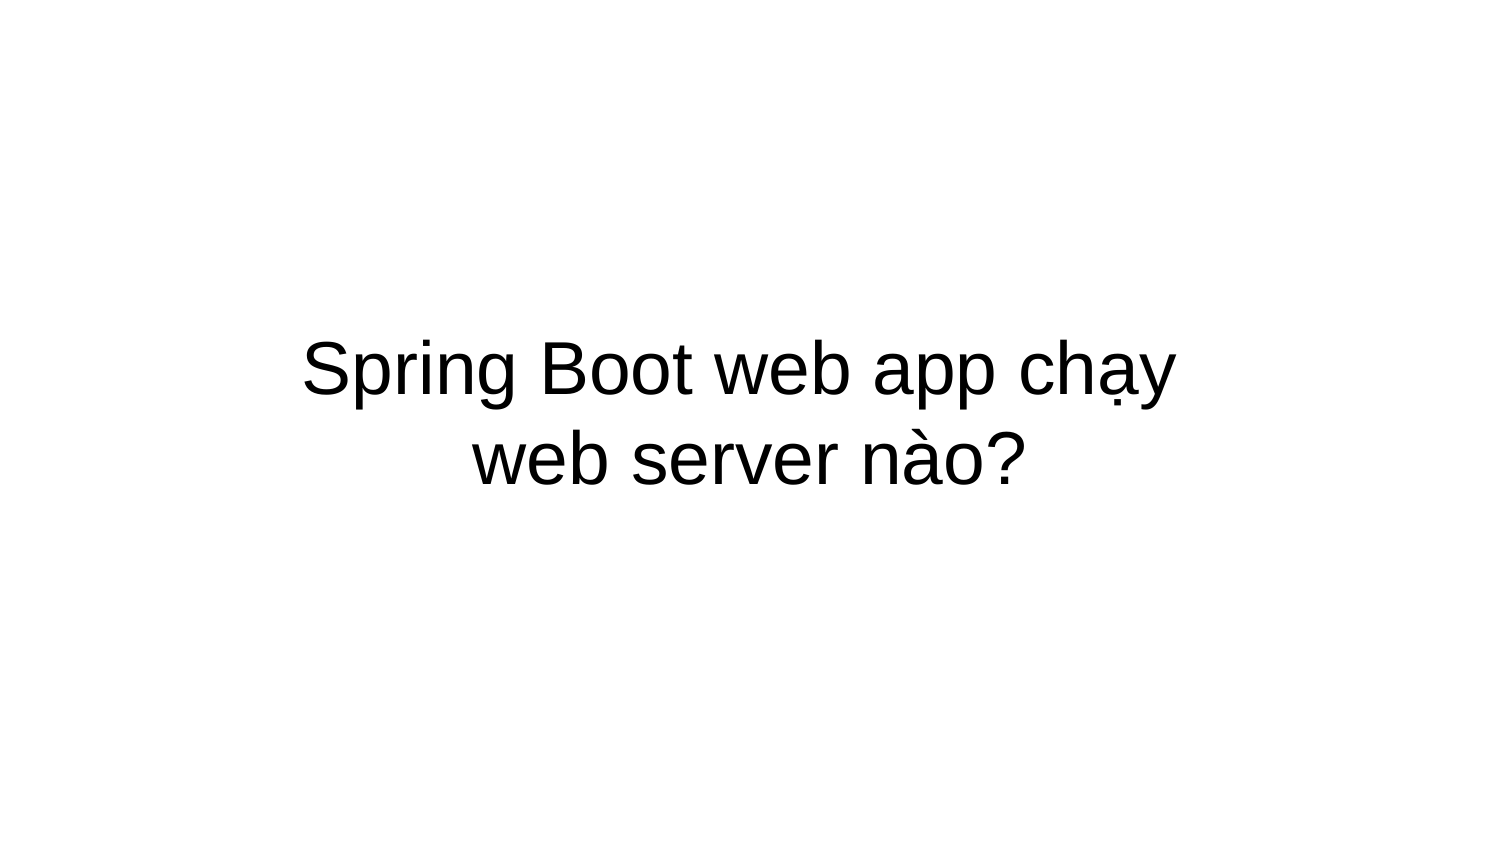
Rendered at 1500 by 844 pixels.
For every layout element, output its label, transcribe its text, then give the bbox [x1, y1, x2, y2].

text_box Spring Boot web app chạy web server nào? [127, 312, 1373, 508]
